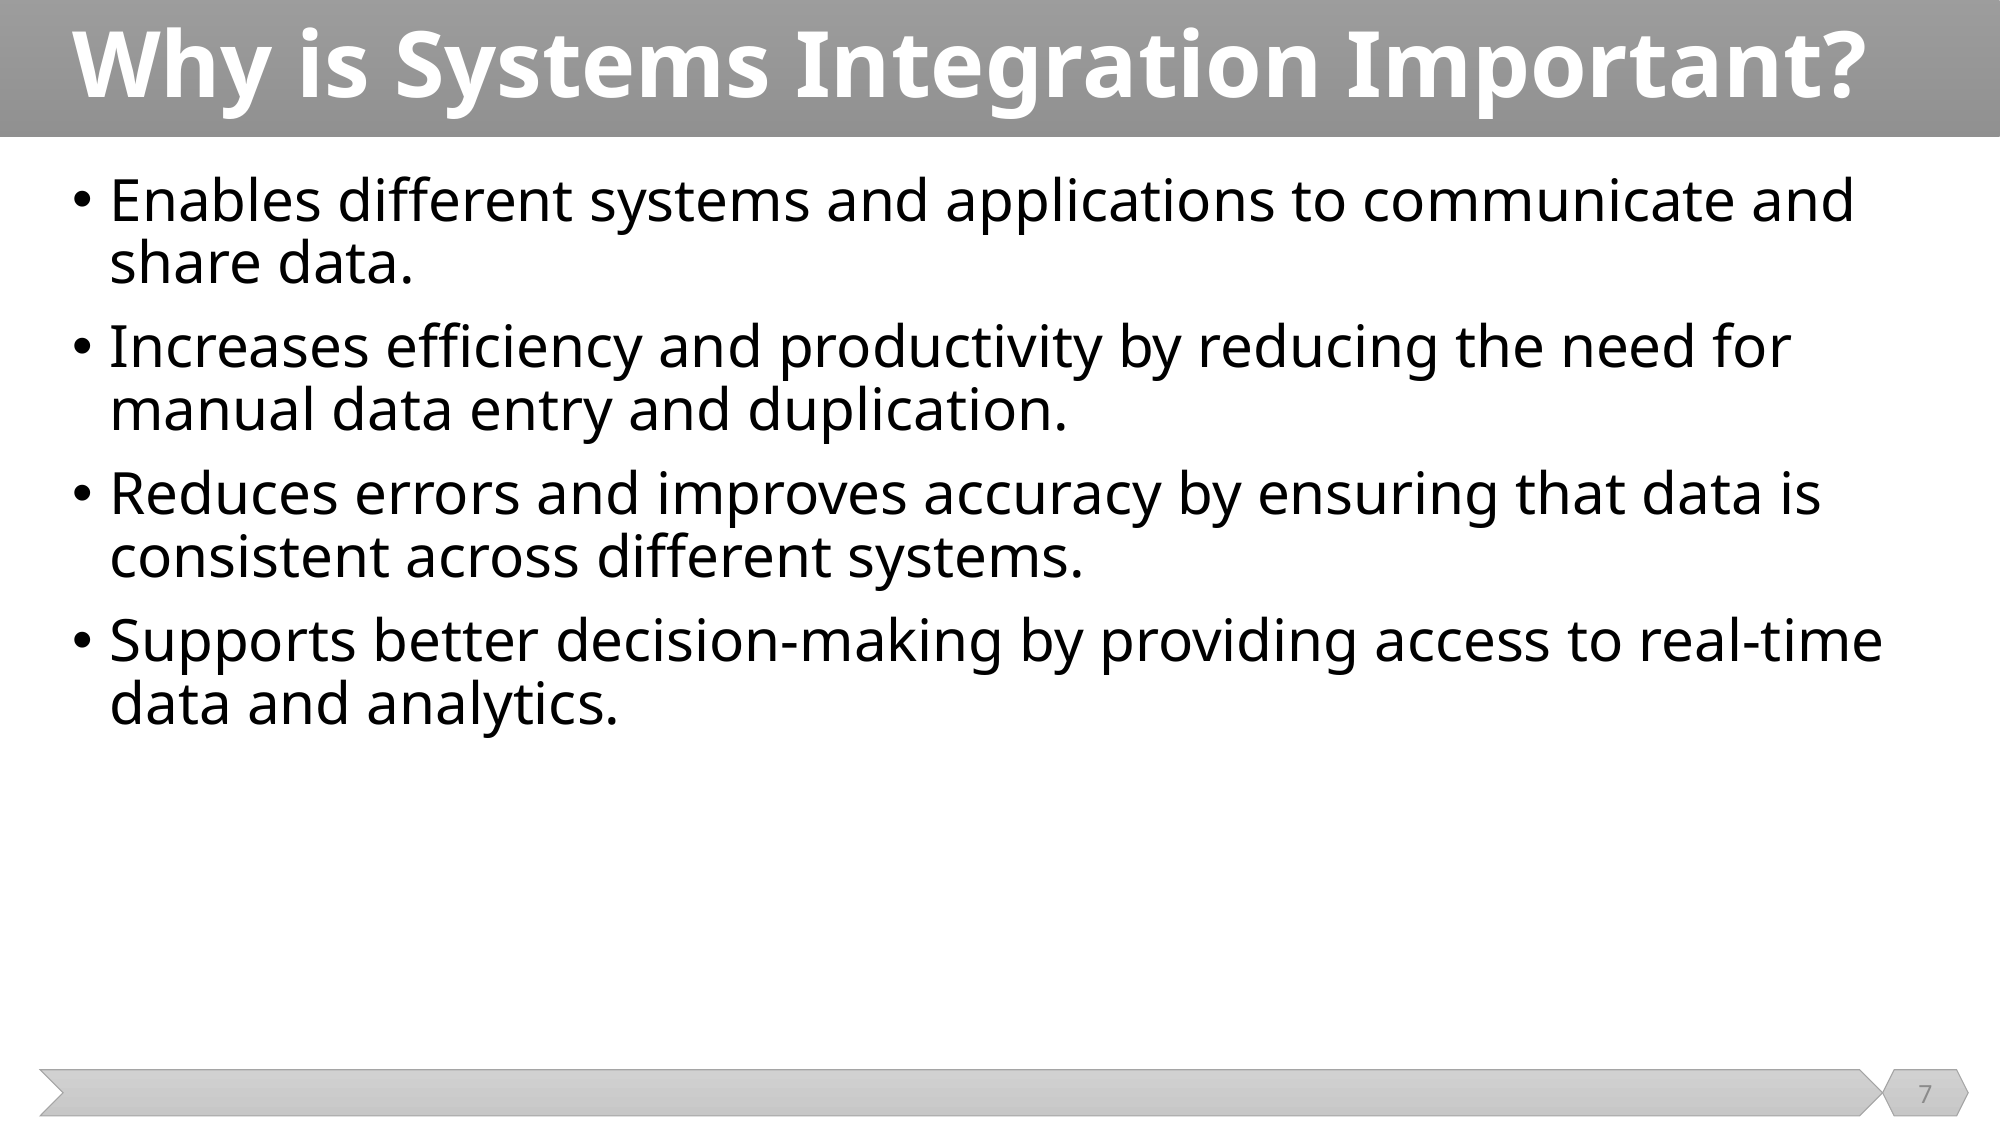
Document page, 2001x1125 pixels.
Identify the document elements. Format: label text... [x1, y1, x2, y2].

slide_number 7 [1882, 1065, 1969, 1125]
list Enables different systems and applications to communicate and share data. Increases efficiency and productivity by reducing the need for manual data entry and duplication. Reduces errors and improves accuracy by ensuring that data is consistent across different systems. Supports better decision-making by providing access to real-time data and analytics. [56, 163, 1969, 1061]
title Why is Systems Integration Important? [56, 0, 1969, 137]
